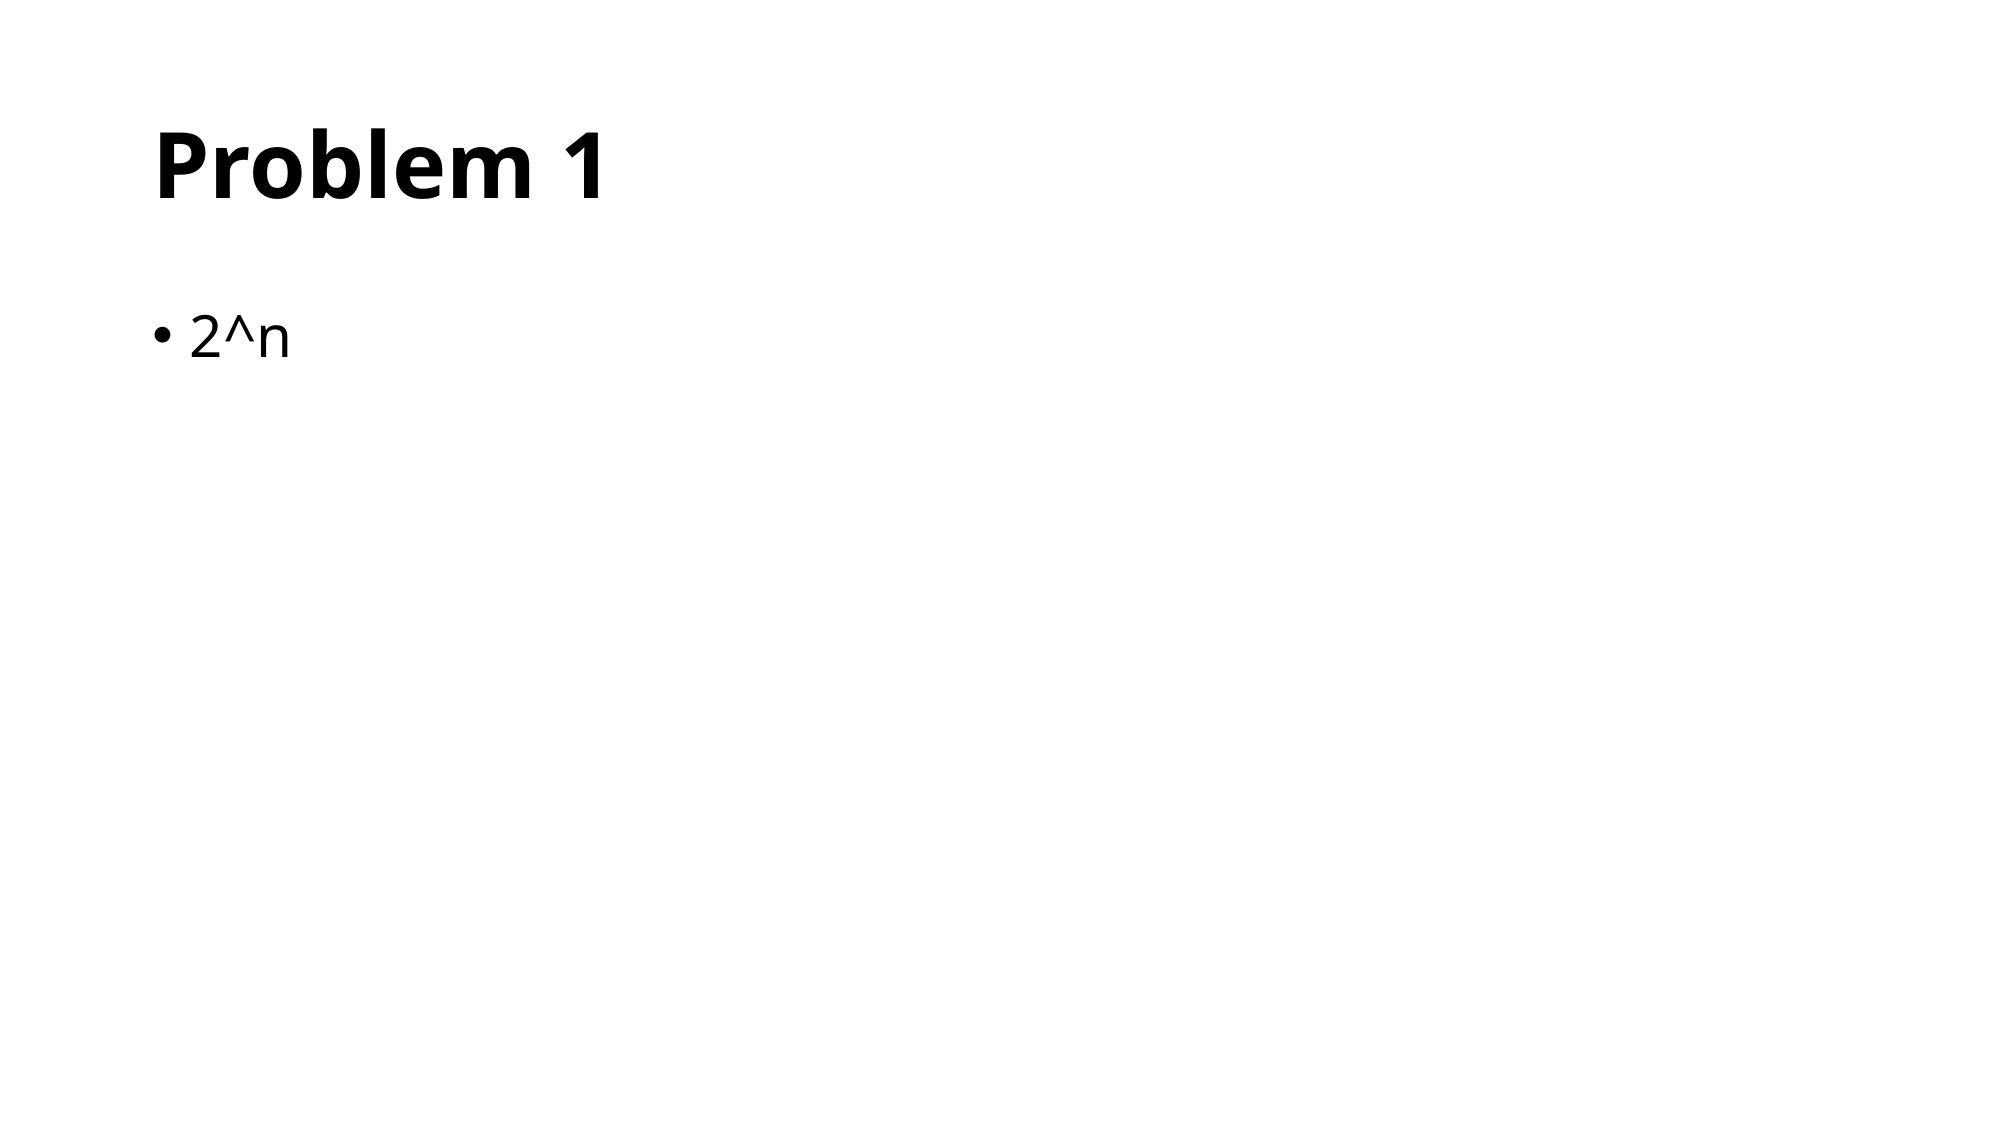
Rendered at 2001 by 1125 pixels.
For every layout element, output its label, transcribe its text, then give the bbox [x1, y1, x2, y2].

title Problem 1 [137, 59, 1863, 278]
list 2^n [137, 299, 1863, 1014]
